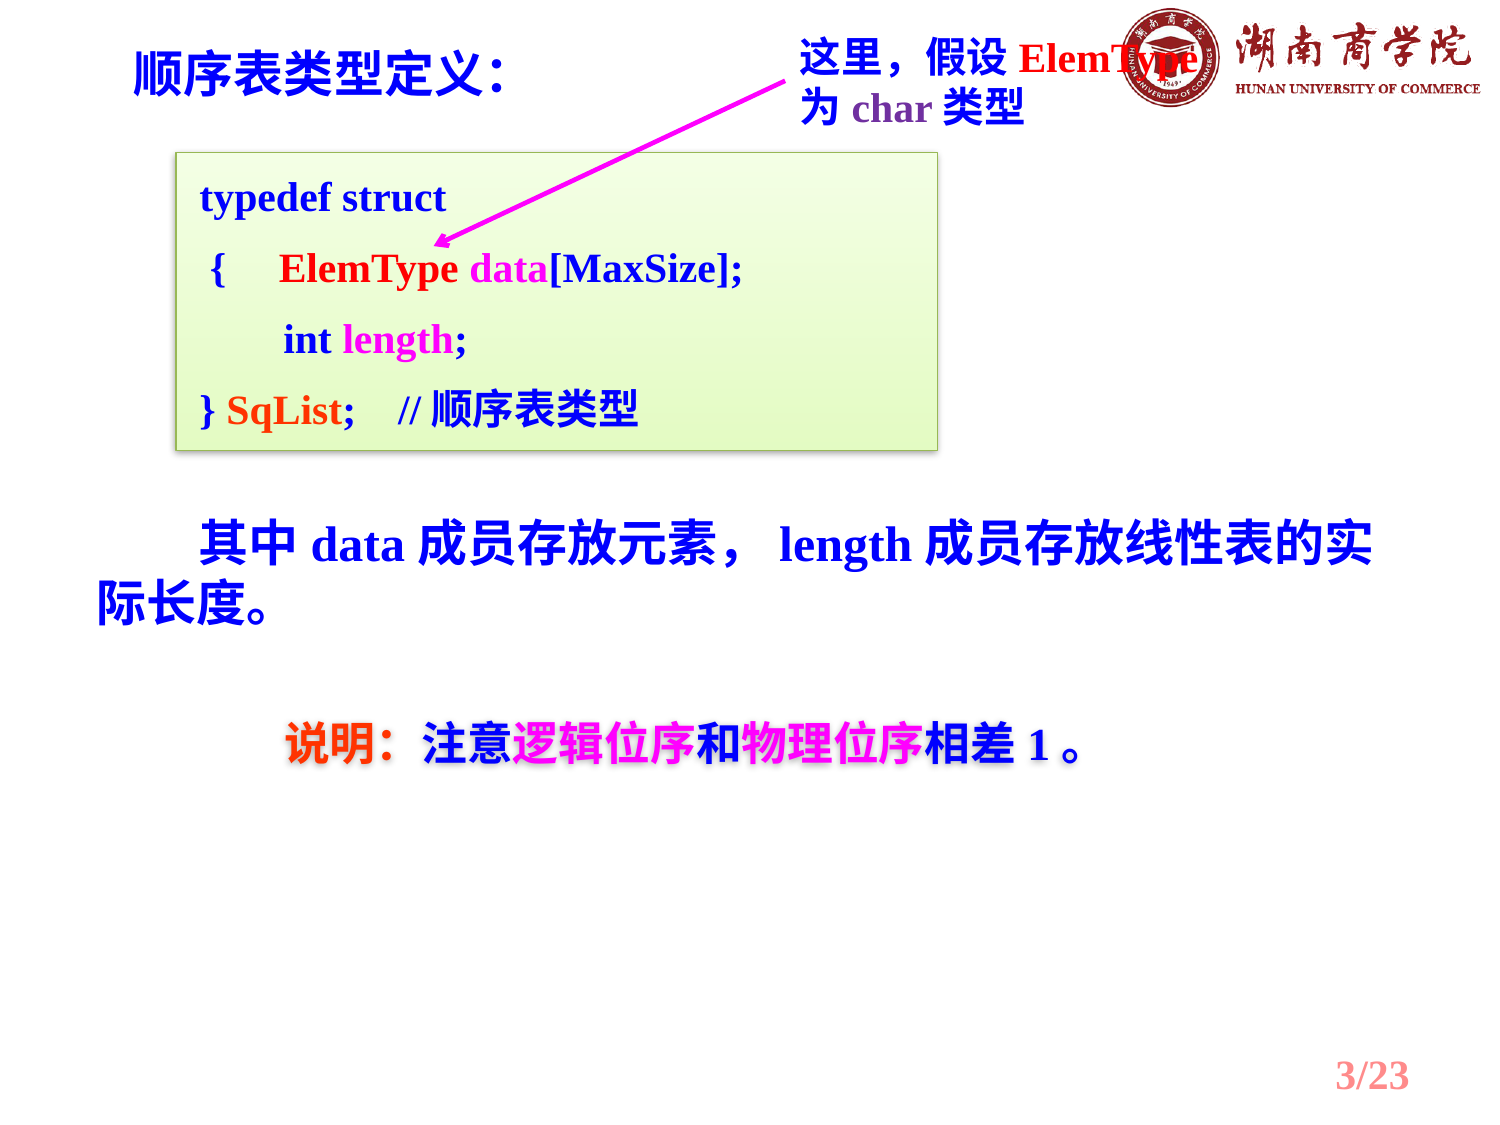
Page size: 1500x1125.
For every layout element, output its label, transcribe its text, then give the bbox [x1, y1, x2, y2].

text_box 说明：注意逻辑位序和物理位序相差1。 [269, 679, 1243, 777]
slide_number 3/23 [1074, 1042, 1425, 1103]
picture [1091, 0, 1500, 113]
text_box 其中data成员存放元素，length成员存放线性表的实际长度。 [81, 503, 1407, 639]
text_box typedef struct { ElemType data[MaxSize]; int length; } SqList; //顺序表类型 [175, 152, 938, 451]
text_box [433, 81, 786, 247]
text_box 这里，假设ElemType为char类型 [785, 23, 1219, 139]
text_box 顺序表类型定义： [117, 35, 551, 110]
